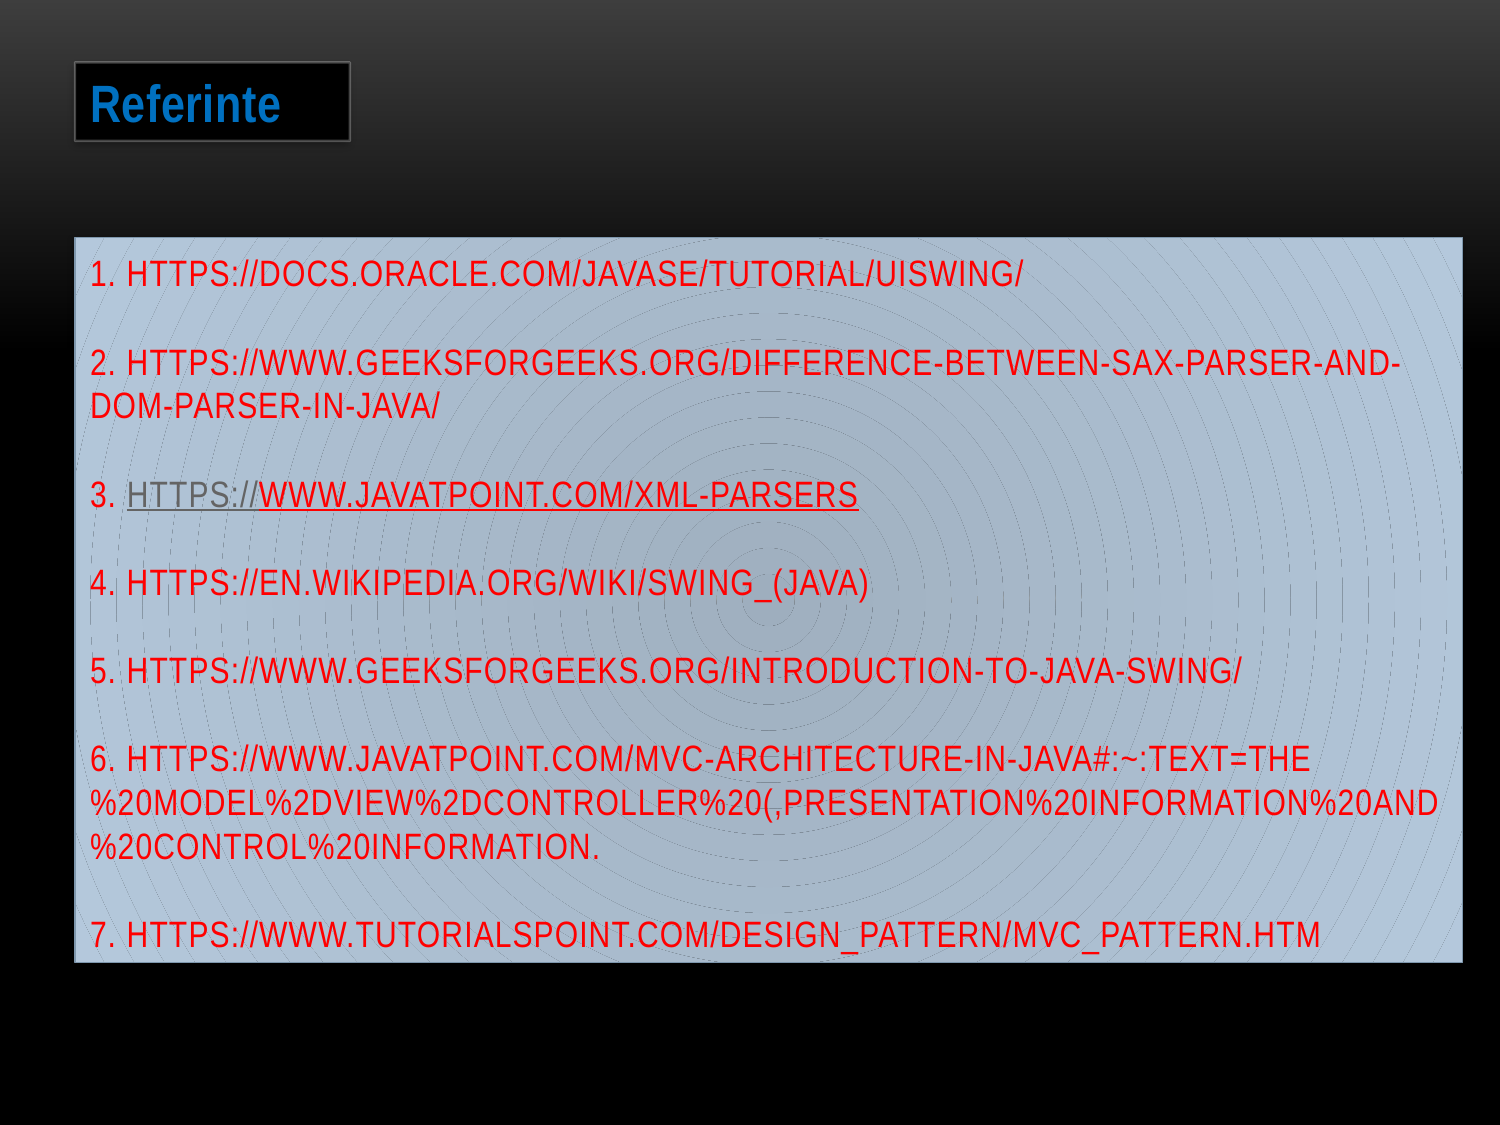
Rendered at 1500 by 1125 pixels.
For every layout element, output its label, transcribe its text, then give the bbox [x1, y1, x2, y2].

picture [0, 0, 1500, 750]
subtitle Referinte [74, 61, 351, 142]
title 1. https://docs.oracle.com/javase/tutorial/uiswing/ 2. https://www.geeksforgeeks.org/difference-between-sax-parser-and-dom-parser-in-java/ 3. https://www.javatpoint.com/xml-parsers 4. https://en.wikipedia.org/wiki/Swing_(Java) 5. https://www.geeksforgeeks.org/introduction-to-java-swing/ 6. https://www.javatpoint.com/mvc-architecture-in-java#:~:text=The%20Model%2DView%2DController%20(,presentation%20information%20and%20control%20information. 7. https://www.tutorialspoint.com/design_pattern/mvc_pattern.htm [74, 237, 1463, 963]
